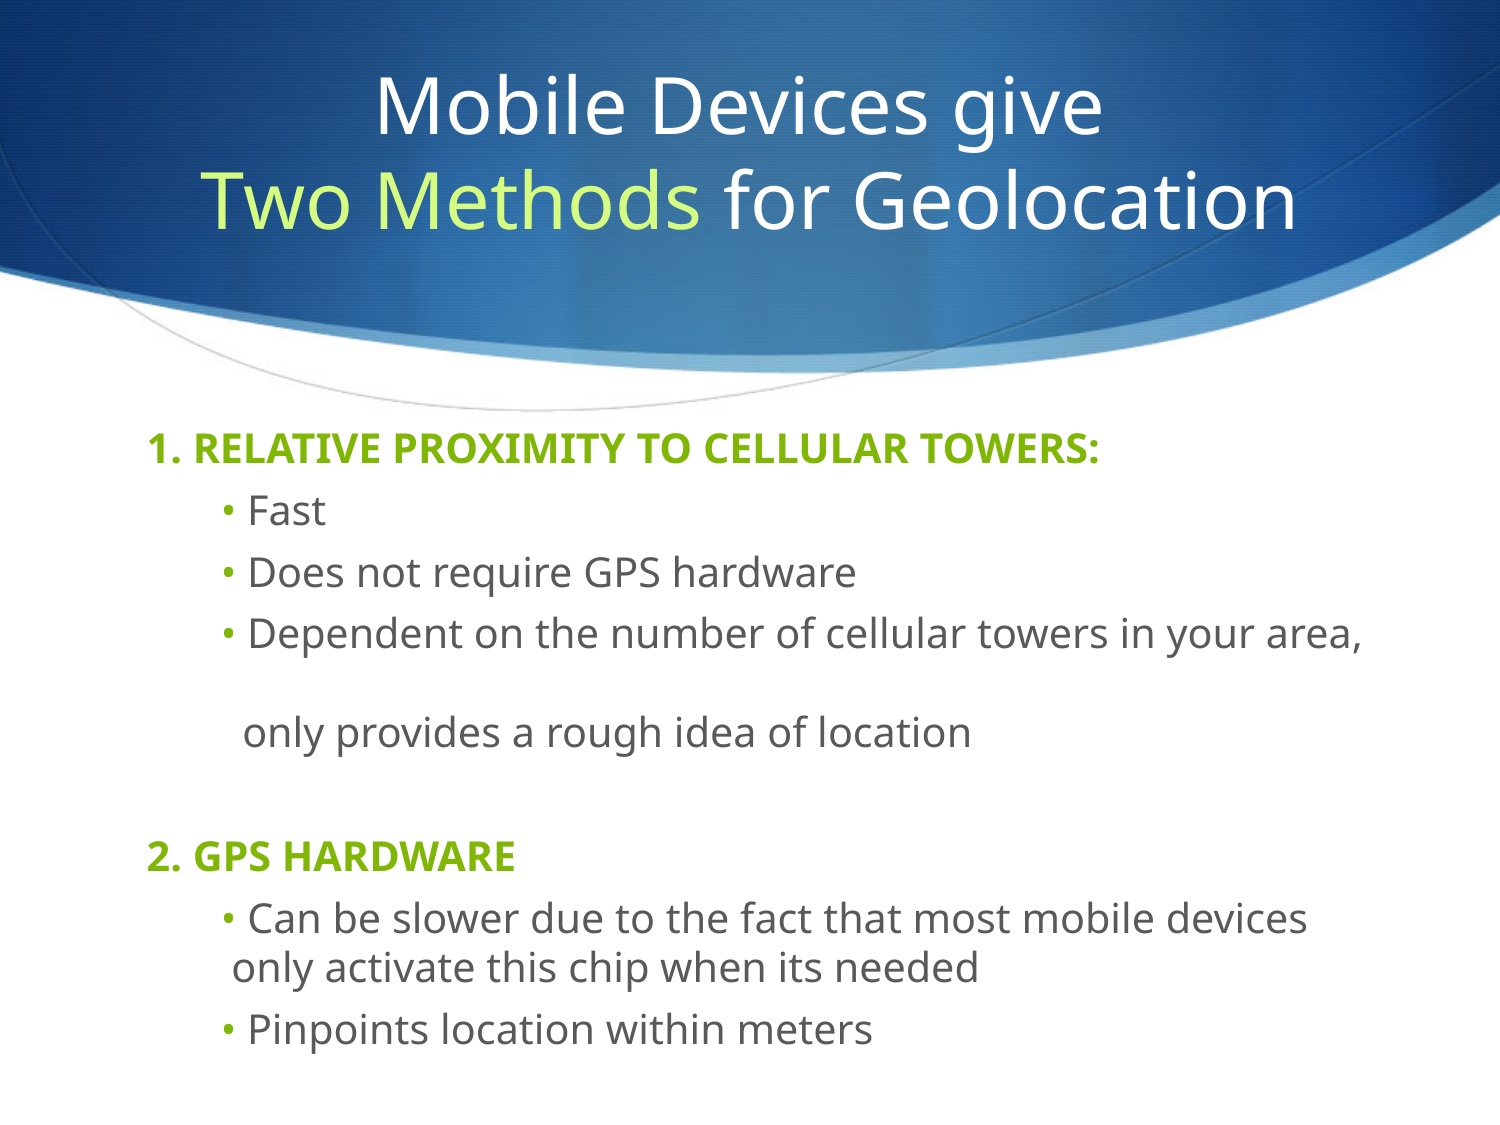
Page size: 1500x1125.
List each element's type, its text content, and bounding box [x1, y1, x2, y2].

title Mobile Devices give Two Methods for Geolocation [75, 56, 1425, 245]
picture [0, 0, 1500, 1125]
list 1. RELATIVE PROXIMITY TO CELLULAR TOWERS: • Fast • Does not require GPS hardware • Dependent on the number of cellular towers in your area, only provides a rough idea of location 2. GPS HARDWARE • Can be slower due to the fact that most mobile devices only activate this chip when its needed • Pinpoints location within meters [75, 414, 1379, 1065]
